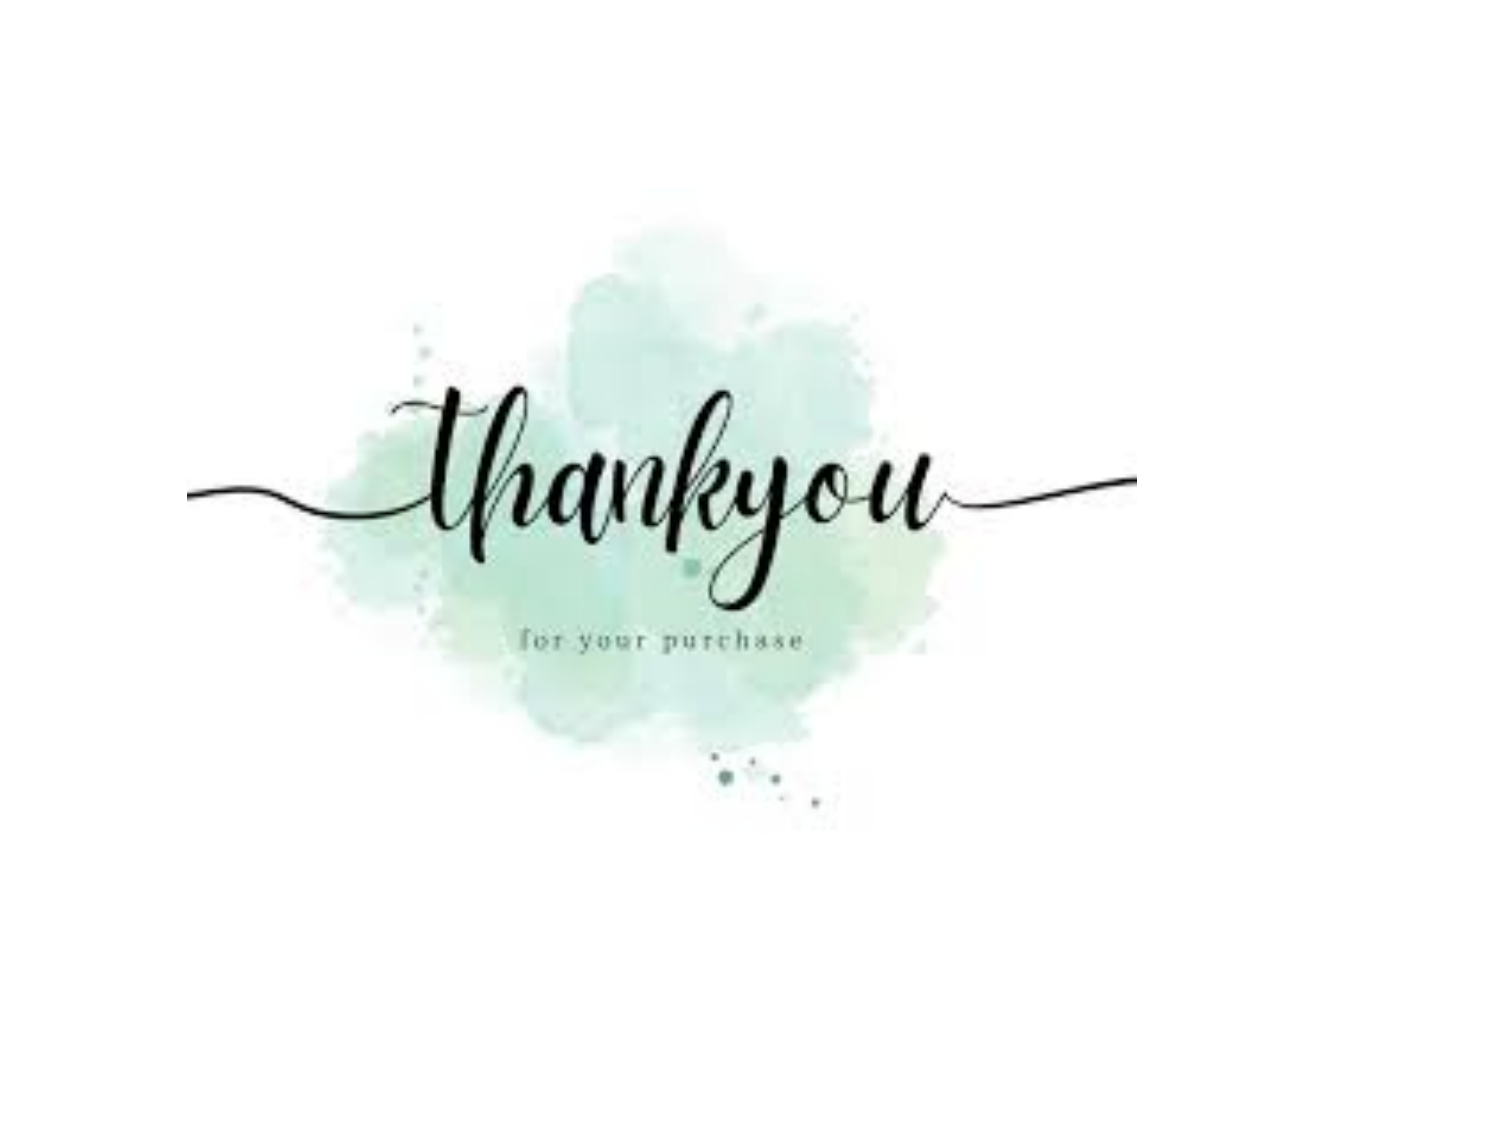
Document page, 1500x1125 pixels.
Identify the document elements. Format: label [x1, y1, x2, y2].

list [187, 187, 1137, 880]
